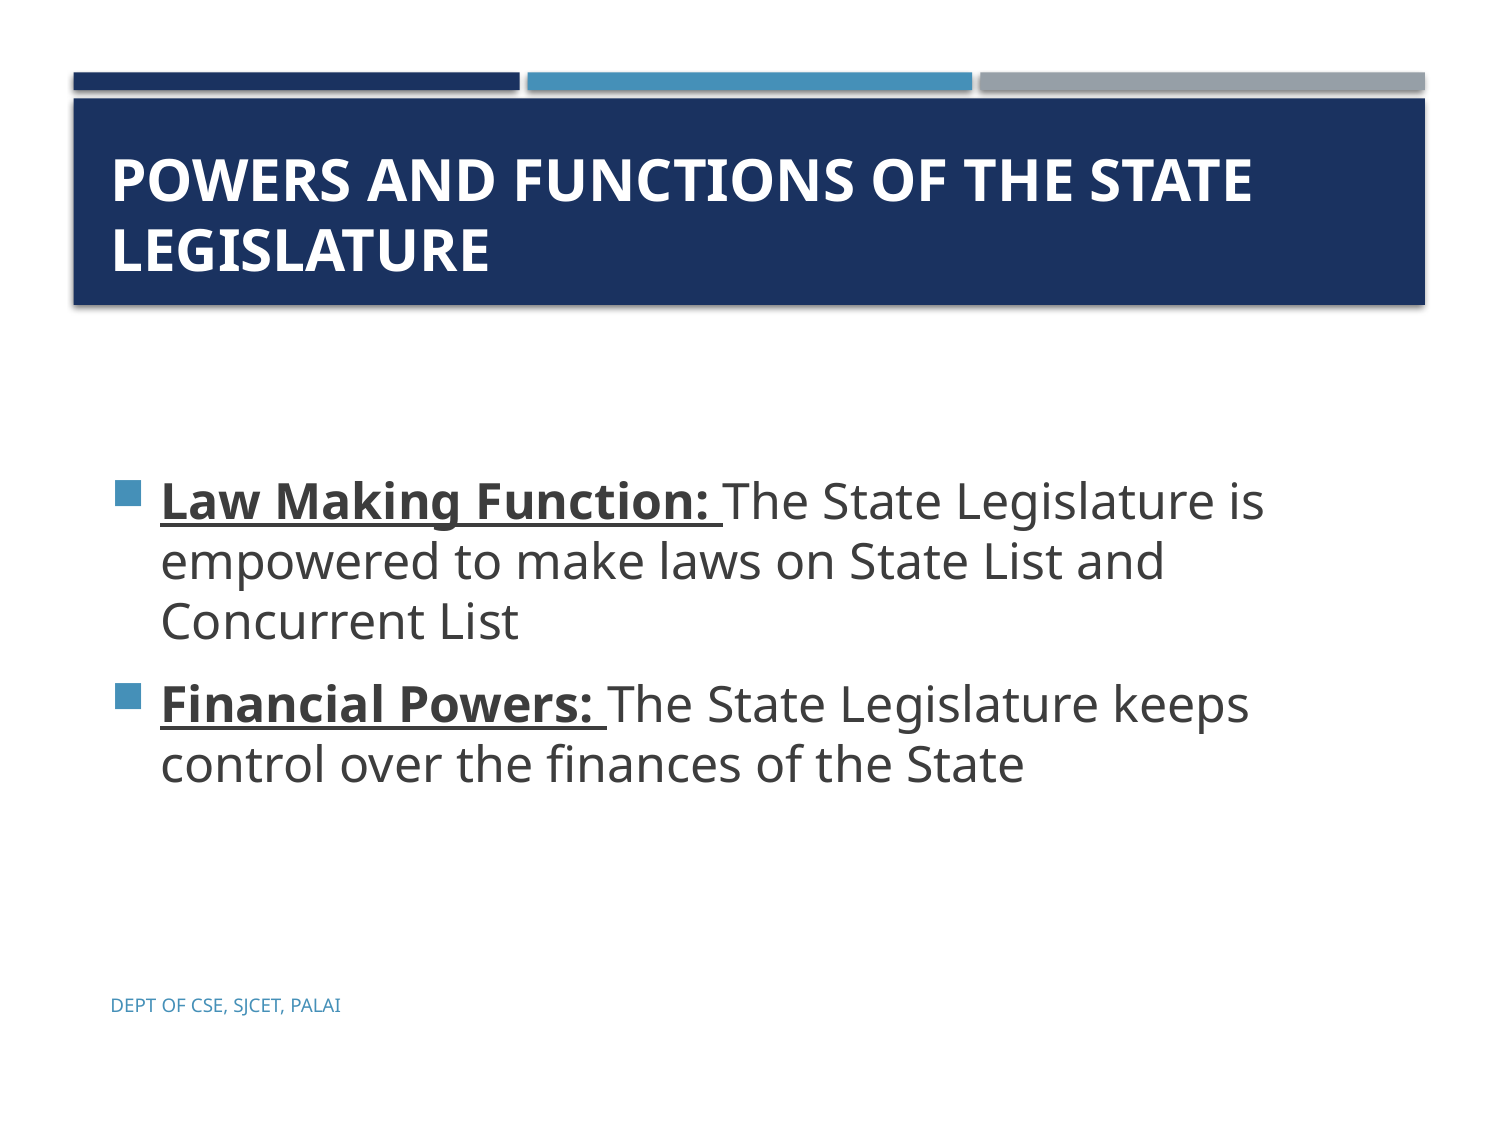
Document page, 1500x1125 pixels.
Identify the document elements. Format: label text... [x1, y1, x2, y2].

title Powers and Functions of The State Legislature [95, 112, 1406, 291]
list Law Making Function: The State Legislature is empowered to make laws on State List and Concurrent List Financial Powers: The State Legislature keeps control over the finances of the State [95, 365, 1406, 962]
footer Dept of CSE, SJCET, Palai [95, 976, 895, 1037]
